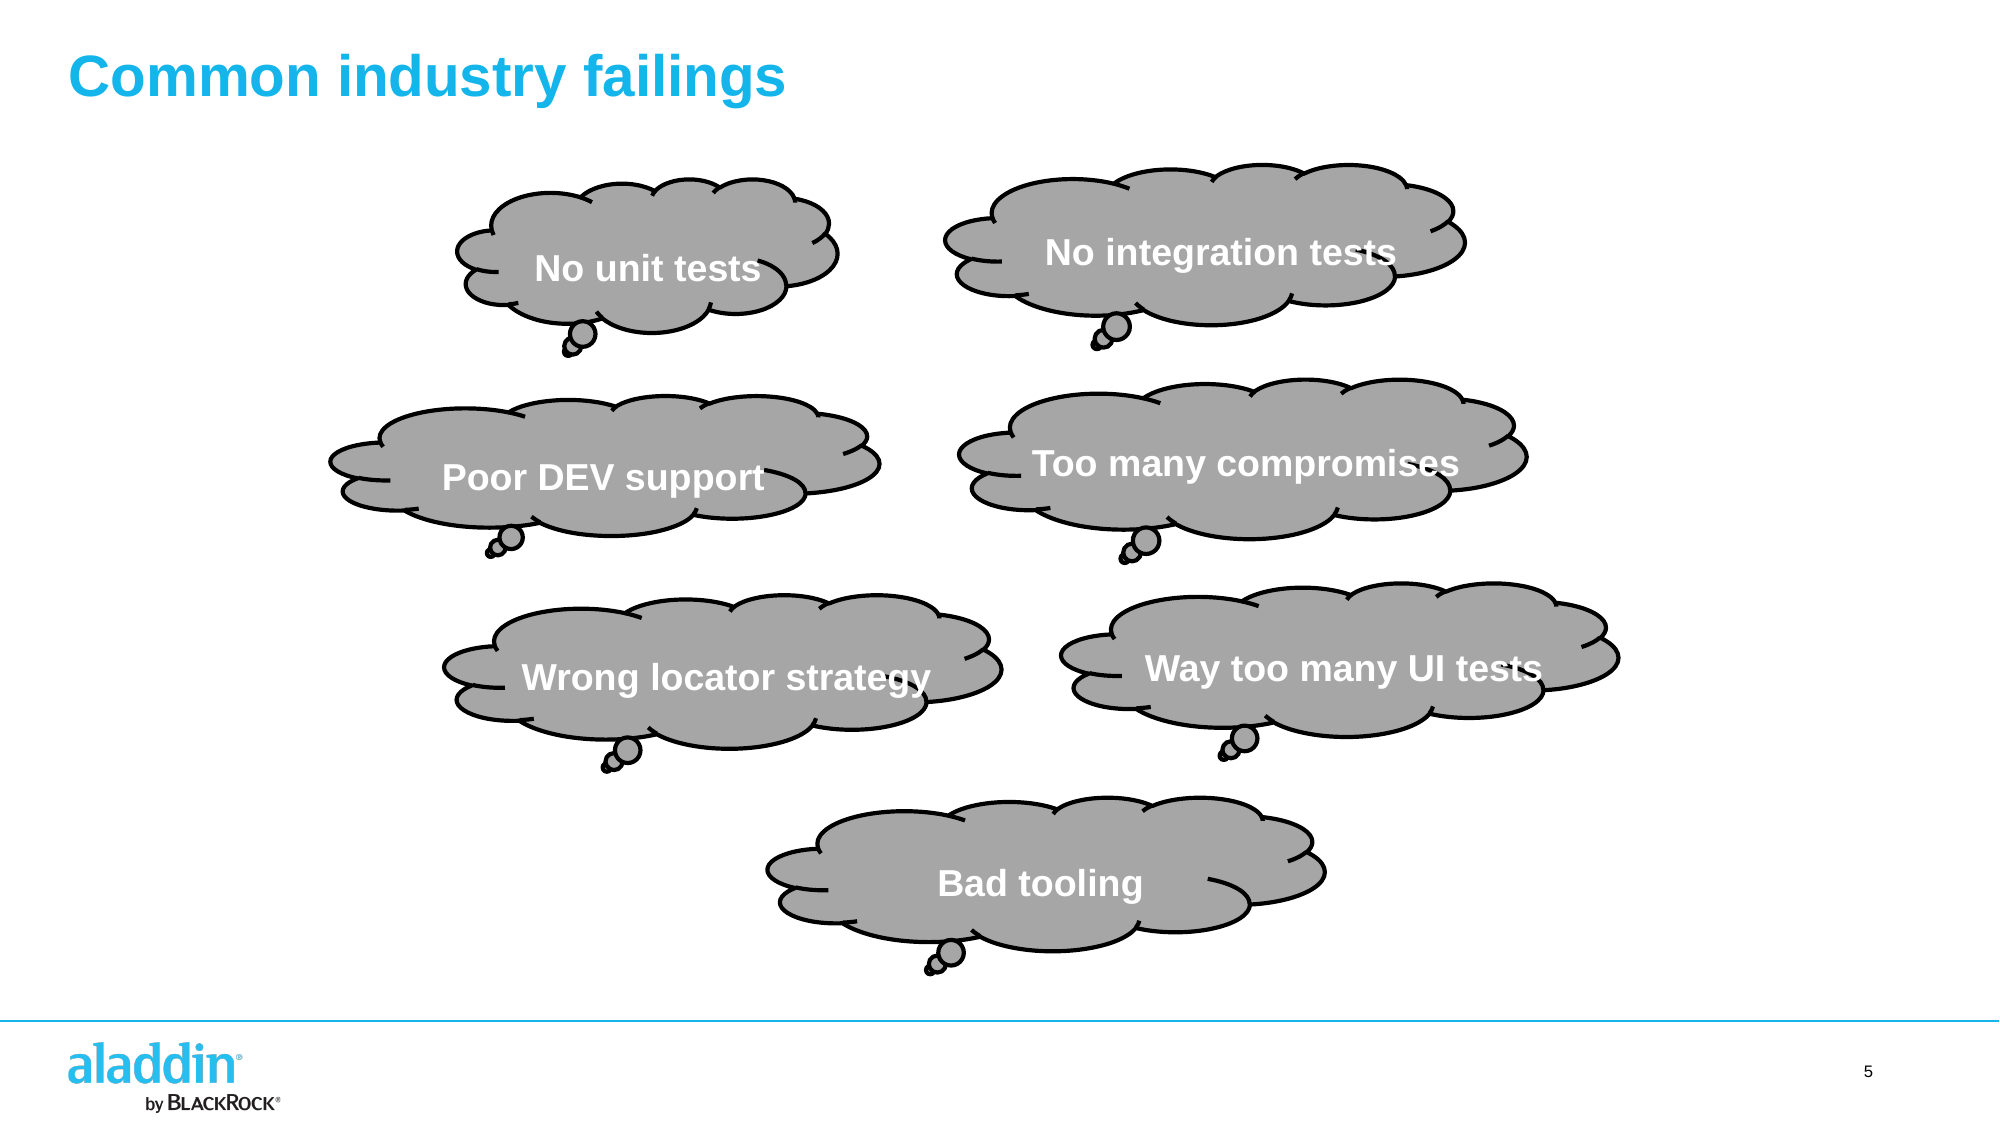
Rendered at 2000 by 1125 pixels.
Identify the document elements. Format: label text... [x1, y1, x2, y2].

text_box [956, 411, 1461, 566]
text_box [942, 162, 1468, 352]
text_box Common industry failings [68, 23, 1929, 123]
text_box [765, 795, 1327, 977]
text_box No integration tests [1030, 198, 1413, 281]
text_box [328, 393, 882, 559]
text_box [1058, 581, 1621, 762]
text_box [1020, 377, 1529, 490]
text_box [455, 177, 840, 358]
text_box [441, 593, 1004, 774]
text_box Too many compromises [1017, 409, 1476, 492]
text_box Poor DEV support [427, 422, 781, 505]
slide_number 5 [1849, 1053, 1929, 1090]
text_box Way too many UI tests [1129, 613, 1559, 696]
text_box Bad tooling [922, 829, 1160, 912]
text_box No unit tests [519, 214, 777, 297]
text_box Wrong locator strategy [506, 622, 947, 705]
